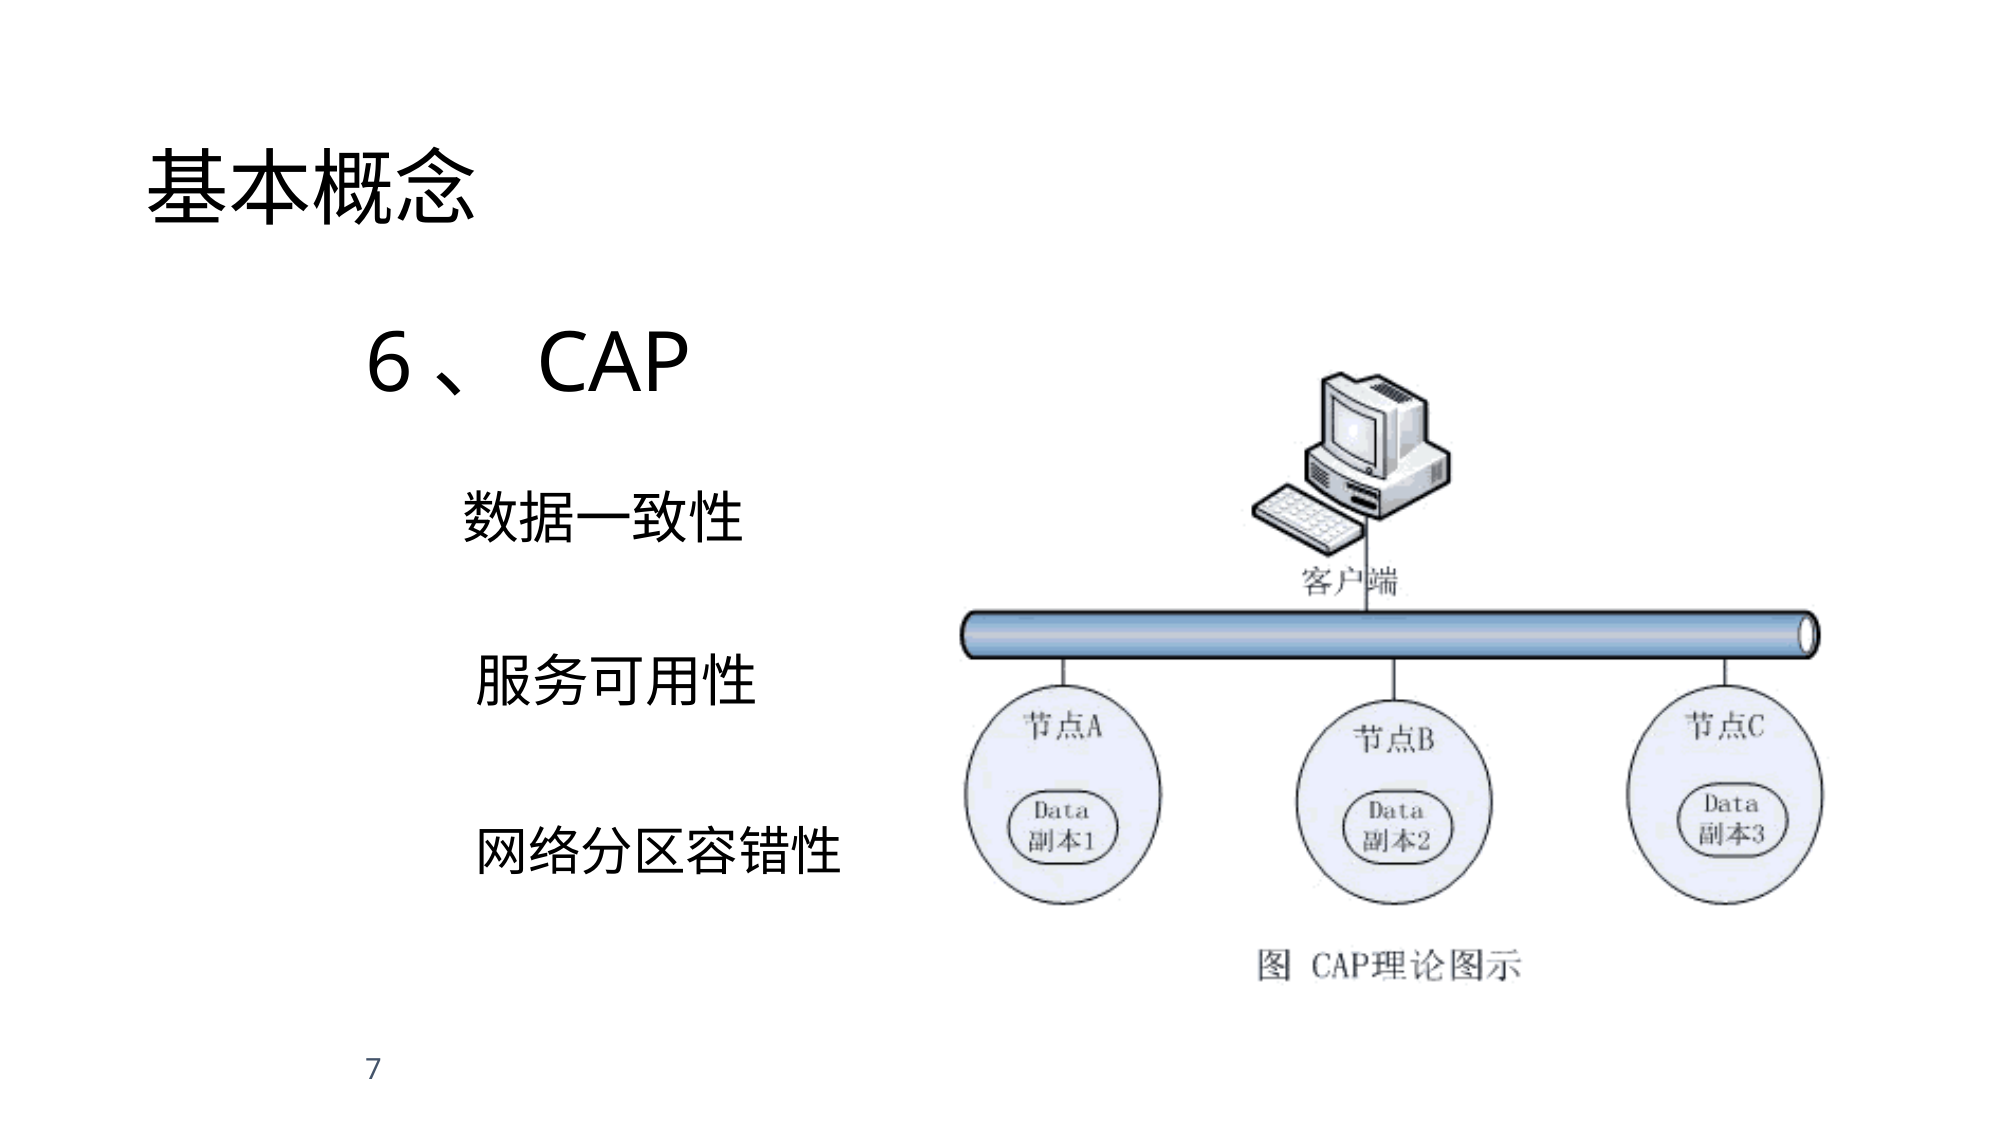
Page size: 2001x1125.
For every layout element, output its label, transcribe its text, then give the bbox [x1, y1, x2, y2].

text_box 网络分区容错性 [460, 815, 873, 893]
text_box 服务可用性 [460, 644, 873, 722]
text_box [350, 1042, 676, 1103]
text_box 6、CAP [350, 309, 1495, 420]
picture [954, 366, 1836, 1062]
text_box 基本概念 [130, 136, 1275, 247]
text_box 数据一致性 [447, 481, 860, 559]
